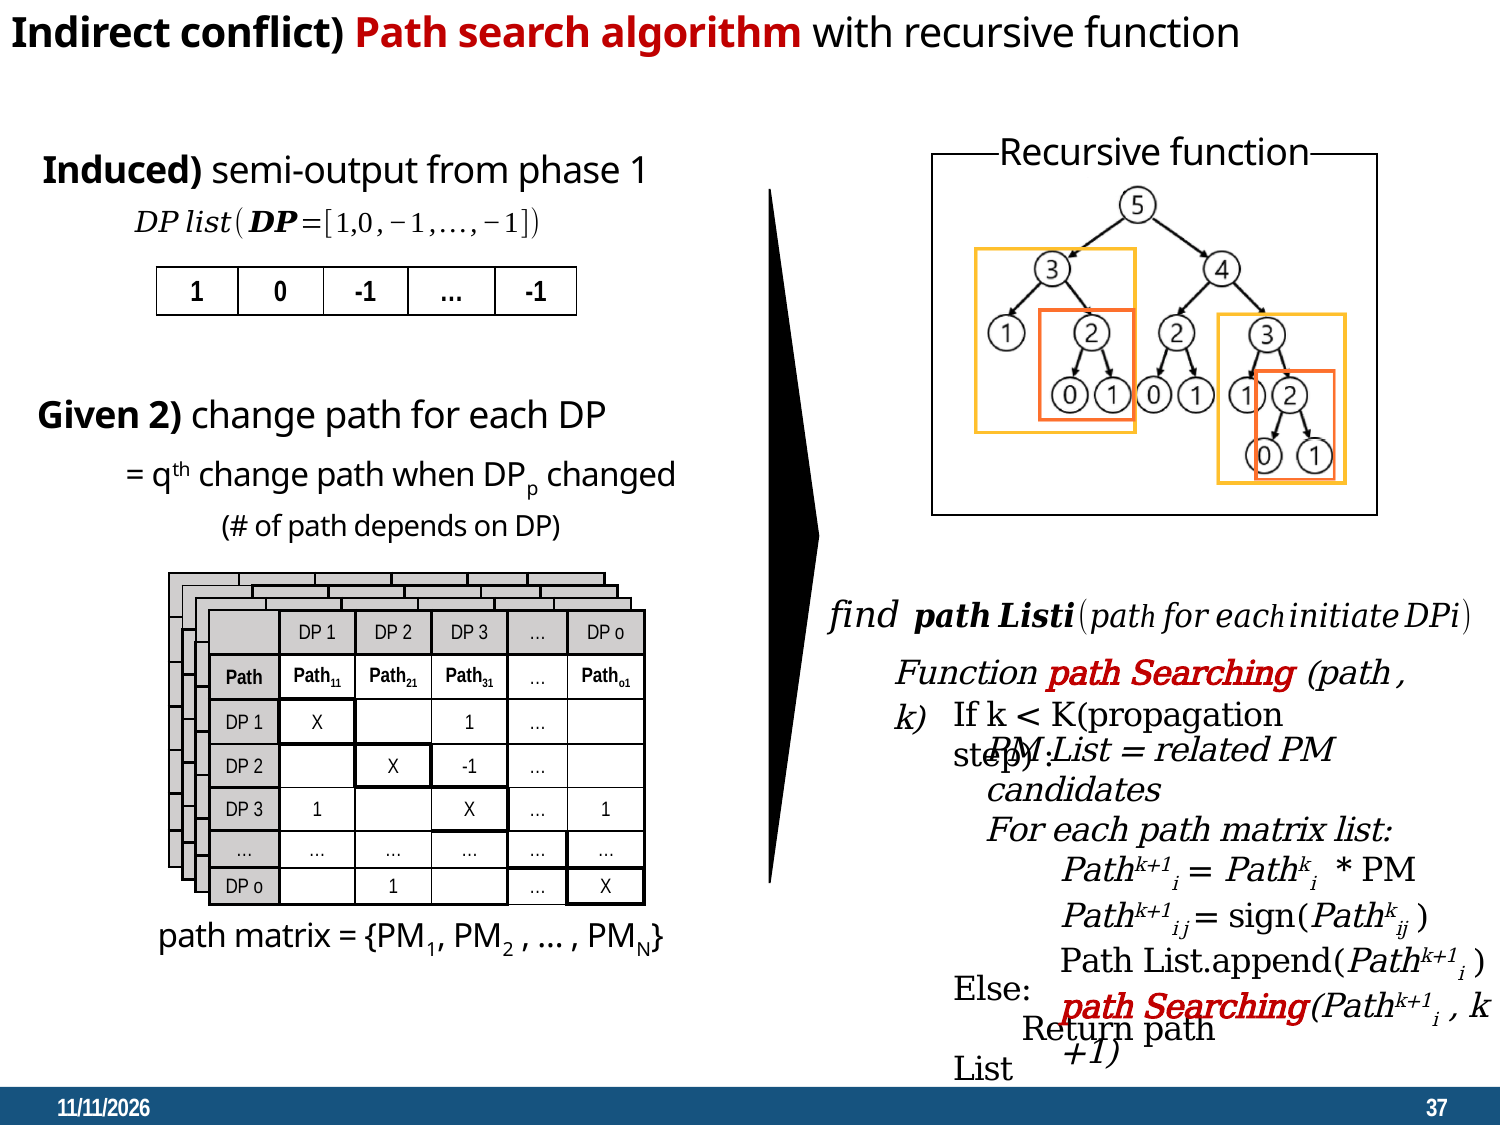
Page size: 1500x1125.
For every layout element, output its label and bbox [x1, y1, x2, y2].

table_cell [170, 663, 181, 705]
table_cell [356, 789, 431, 830]
table_cell [184, 631, 195, 673]
text_box [892, 651, 1489, 1087]
table_cell [509, 656, 567, 698]
table_header [267, 599, 340, 609]
table_cell [281, 656, 354, 697]
table_header [433, 612, 506, 653]
table_header [542, 587, 616, 597]
table_cell [184, 720, 194, 761]
table_cell [184, 676, 194, 718]
table_cell [432, 656, 506, 698]
table_cell [170, 708, 181, 749]
table_cell [568, 700, 643, 743]
table_cell [510, 788, 567, 830]
table_cell [184, 764, 194, 805]
table_header [157, 268, 237, 314]
table_header [496, 599, 553, 609]
table_cell [211, 745, 278, 786]
table_header [529, 574, 603, 584]
table_cell [211, 832, 278, 866]
table_header [239, 268, 323, 314]
table_header [509, 612, 566, 653]
table_cell [356, 832, 431, 867]
table_cell [509, 745, 567, 787]
table_header [183, 586, 251, 628]
table_cell [509, 700, 567, 743]
table_header [482, 587, 539, 597]
table_cell [197, 857, 208, 891]
table_header [240, 574, 314, 585]
table_cell [281, 869, 354, 903]
table_cell [433, 745, 506, 785]
table_cell [281, 746, 353, 787]
table_header [469, 574, 526, 584]
text_box [221, 506, 574, 542]
picture [937, 171, 1372, 508]
table_cell [432, 700, 506, 743]
table_cell [197, 820, 208, 854]
table_cell [356, 869, 431, 903]
text_box [931, 127, 1378, 516]
table_cell [568, 656, 643, 698]
table_header [343, 599, 417, 609]
table_cell [184, 844, 194, 878]
table_header [419, 599, 493, 609]
table_header [409, 268, 494, 314]
table_header [406, 587, 480, 597]
table_cell [356, 656, 431, 698]
table_cell [509, 832, 565, 866]
table_header [281, 612, 354, 653]
table_cell [509, 870, 565, 904]
table_header [210, 611, 278, 653]
table_cell [432, 789, 506, 829]
table_cell [170, 832, 181, 866]
table_header [496, 268, 576, 314]
table_cell [211, 869, 278, 903]
table_cell [569, 832, 643, 866]
text_box [768, 188, 820, 884]
slide_number [1125, 1086, 1464, 1125]
table_cell [184, 807, 194, 841]
table_cell [197, 733, 208, 774]
table_cell [568, 788, 643, 830]
table_cell [170, 618, 182, 661]
text_box [11, 6, 1241, 57]
table_cell [357, 746, 429, 785]
table_header [254, 587, 327, 597]
table_cell [281, 788, 354, 830]
slide_number [42, 1086, 380, 1125]
table_cell [281, 701, 353, 742]
table_header [393, 574, 466, 584]
table_cell [170, 751, 181, 792]
table_cell [197, 776, 208, 817]
table_cell [197, 688, 208, 730]
table_header [324, 268, 407, 314]
table_header [569, 612, 643, 653]
table_cell [357, 700, 431, 742]
table_cell [568, 745, 643, 787]
table_header [555, 599, 630, 609]
table_header [316, 574, 390, 584]
table_header [197, 599, 265, 641]
table_cell [211, 701, 277, 743]
table_header [357, 612, 430, 653]
table_cell [569, 870, 642, 902]
table_header [170, 574, 238, 616]
table_cell [281, 832, 354, 867]
text_box [36, 390, 608, 436]
text_box [157, 914, 665, 960]
table_cell [197, 643, 208, 685]
table_cell [211, 789, 278, 829]
table_cell [211, 656, 278, 698]
table_header [330, 587, 403, 597]
text_box [42, 145, 651, 191]
table_cell [432, 833, 506, 867]
table_cell [170, 795, 181, 829]
table_cell [432, 869, 506, 903]
